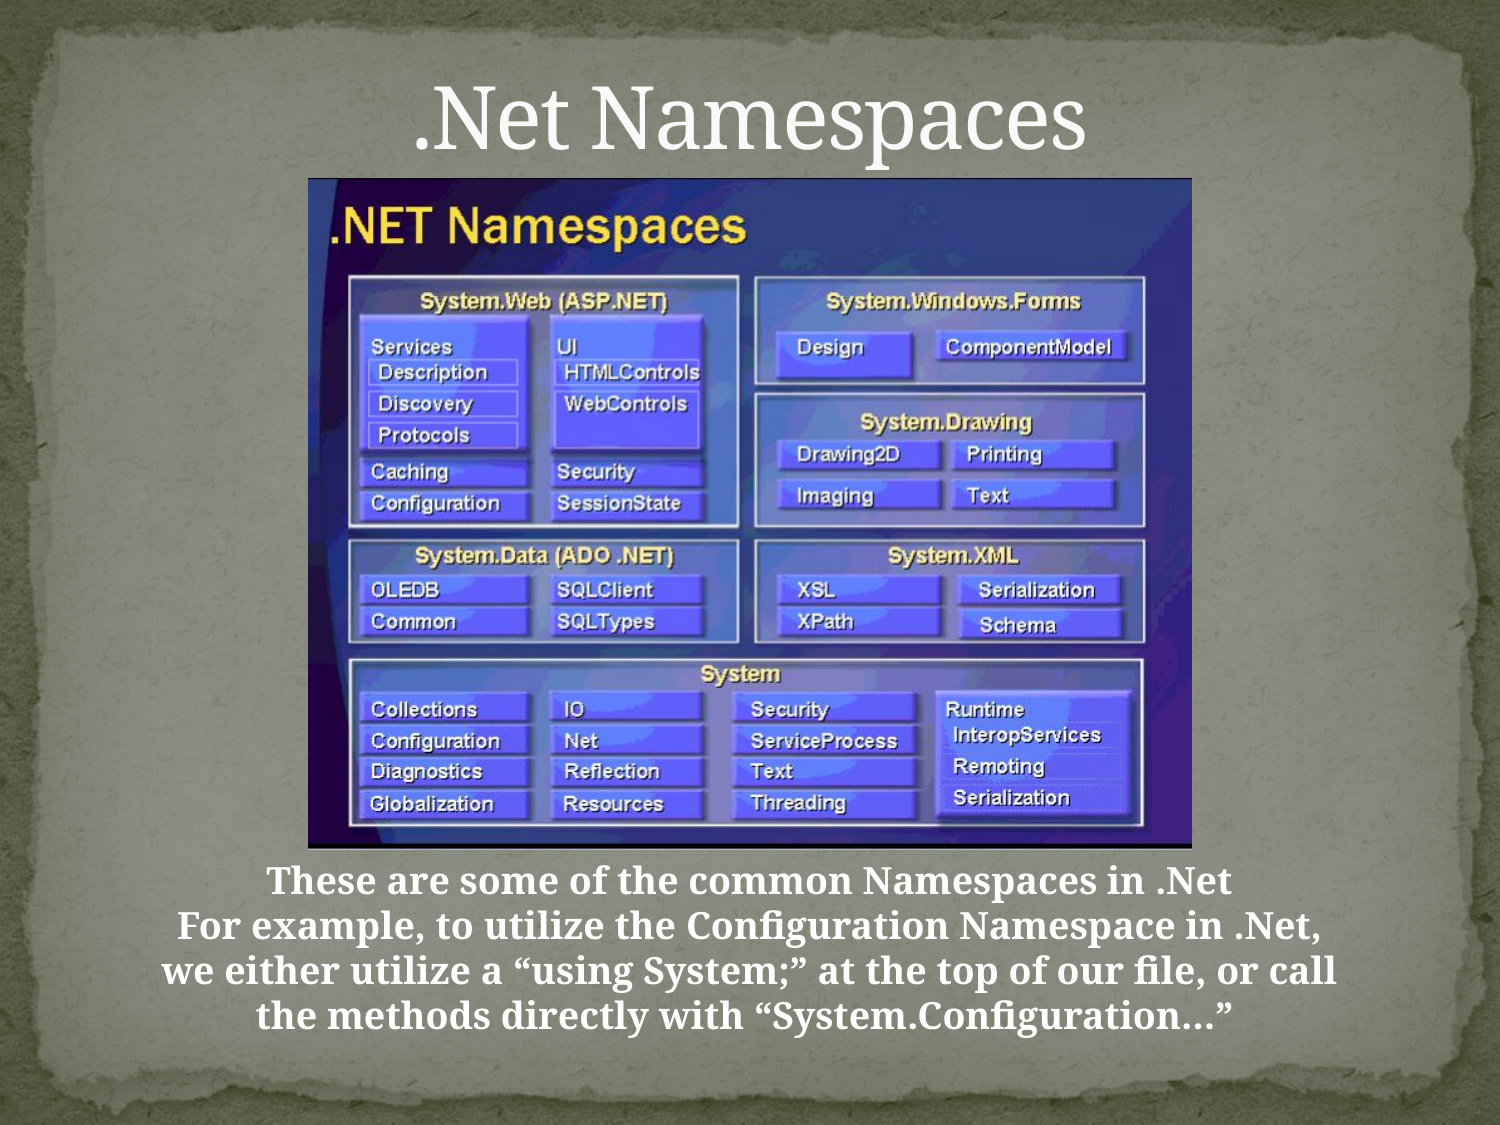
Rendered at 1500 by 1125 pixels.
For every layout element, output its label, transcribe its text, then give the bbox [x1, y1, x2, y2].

text_box These are some of the common Namespaces in .Net For example, to utilize the Configuration Namespace in .Net, we either utilize a “using System;” at the top of our file, or call the methods directly with “System.Configuration…” [143, 849, 1357, 1045]
title .Net Namespaces [74, 24, 1425, 175]
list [310, 180, 1190, 848]
